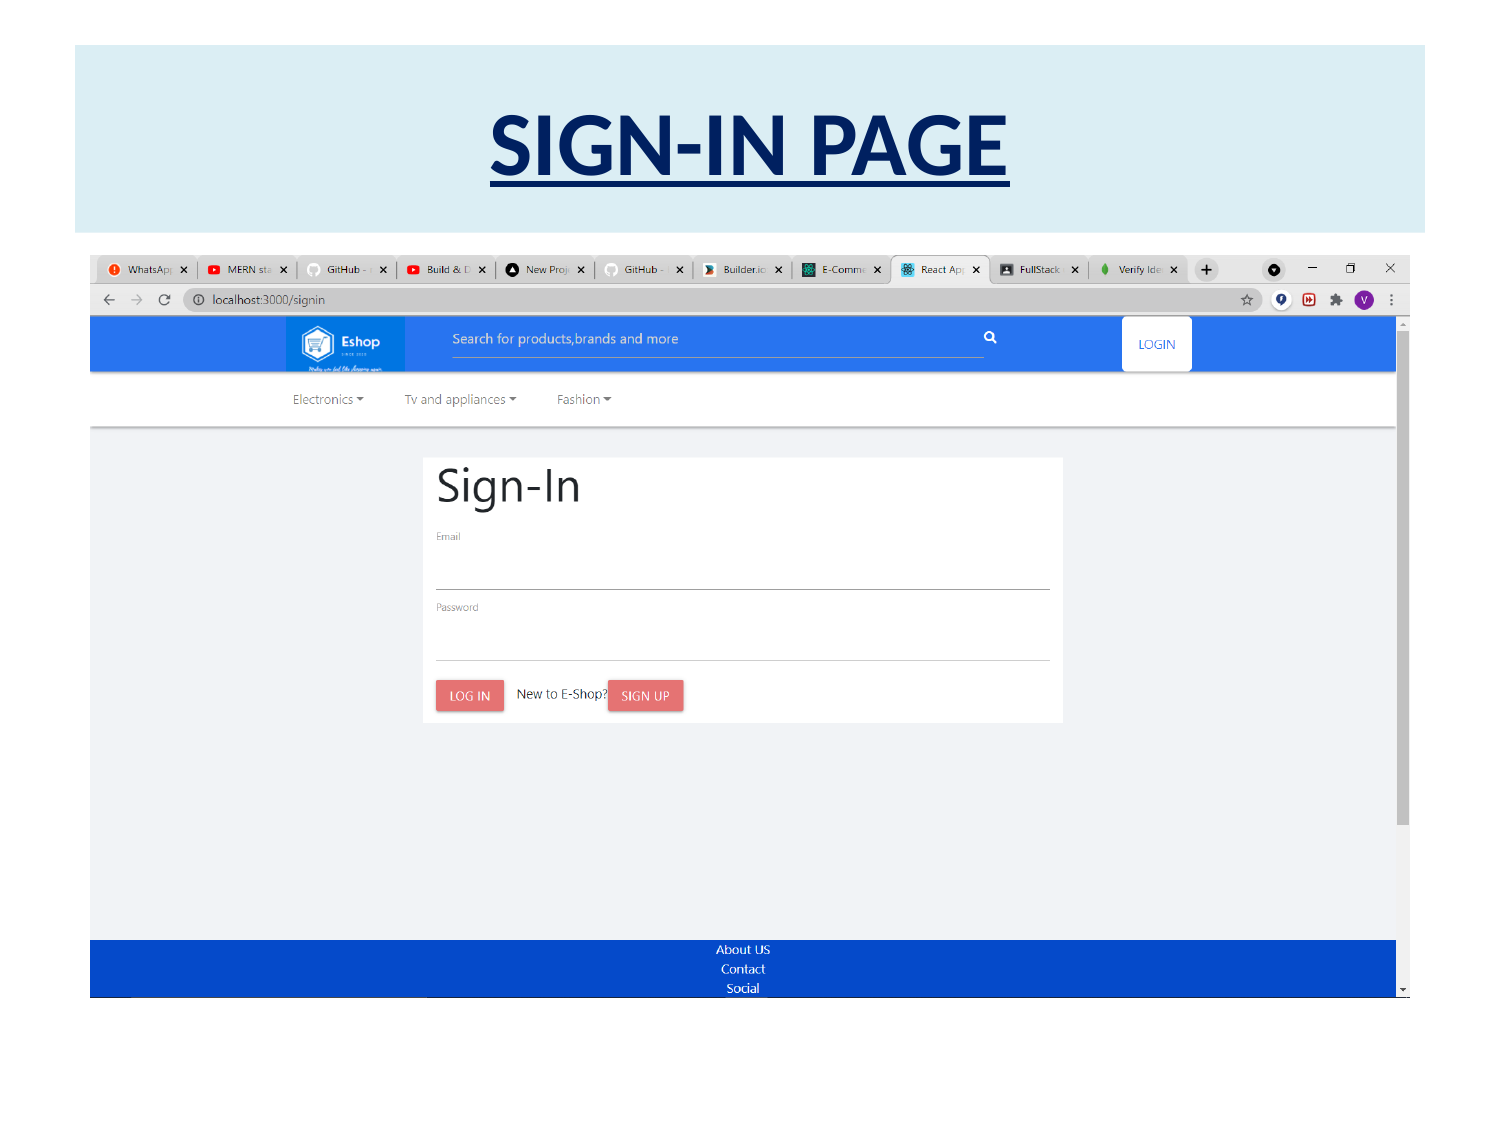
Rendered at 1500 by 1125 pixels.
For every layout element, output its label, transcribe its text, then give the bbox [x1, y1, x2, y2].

title SIGN-IN PAGE [75, 45, 1425, 233]
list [89, 255, 1411, 998]
